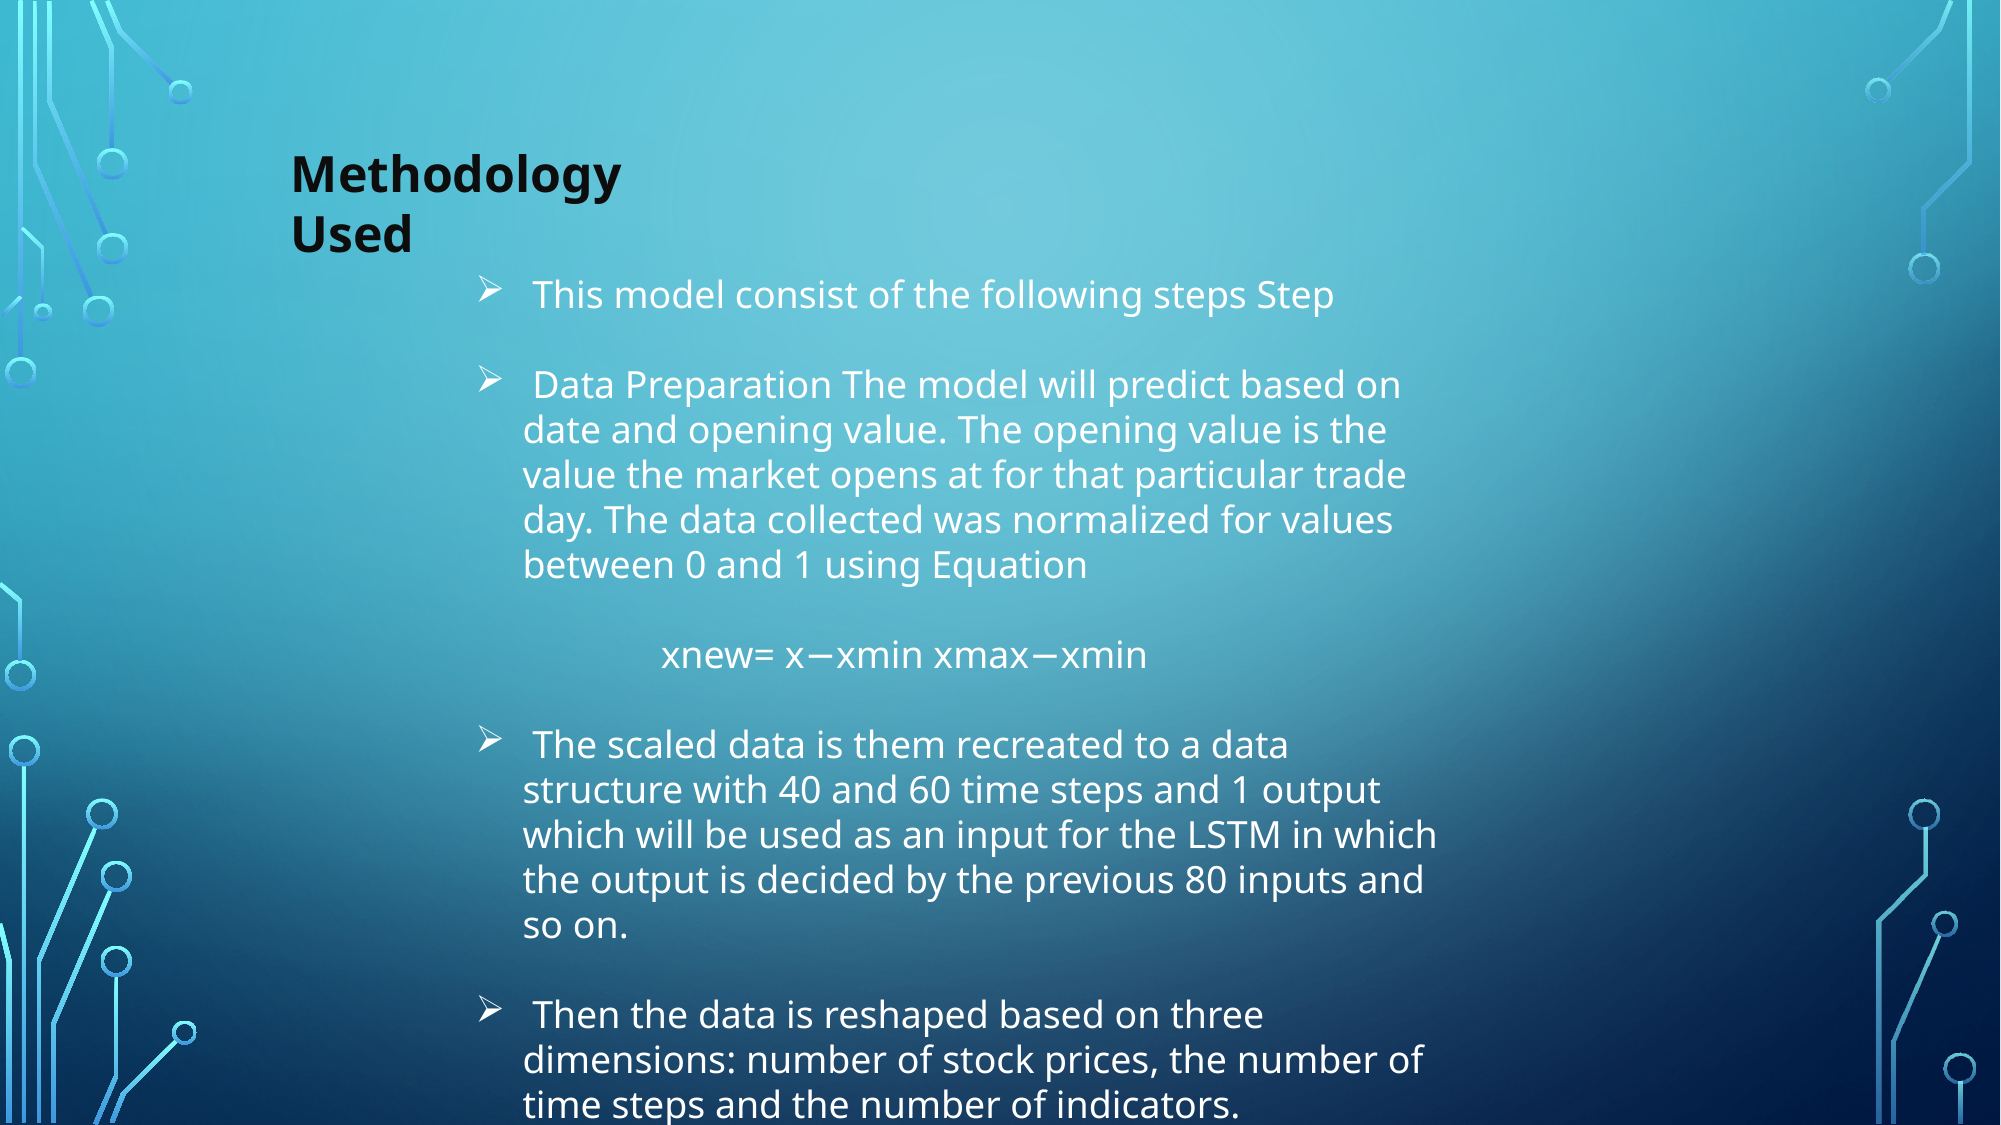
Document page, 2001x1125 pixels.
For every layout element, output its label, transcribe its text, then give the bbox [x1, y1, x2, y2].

text_box Methodology Used [276, 135, 699, 270]
text_box This model consist of the following steps Step Data Preparation The model will predict based on date and opening value. The opening value is the value the market opens at for that particular trade day. The data collected was normalized for values between 0 and 1 using Equation xnew= x−xmin xmax−xmin The scaled data is them recreated to a data structure with 40 and 60 time steps and 1 output which will be used as an input for the LSTM in which the output is decided by the previous 80 inputs and so on. Then the data is reshaped based on three dimensions: number of stock prices, the number of time steps and the number of indicators. [460, 264, 1461, 1125]
